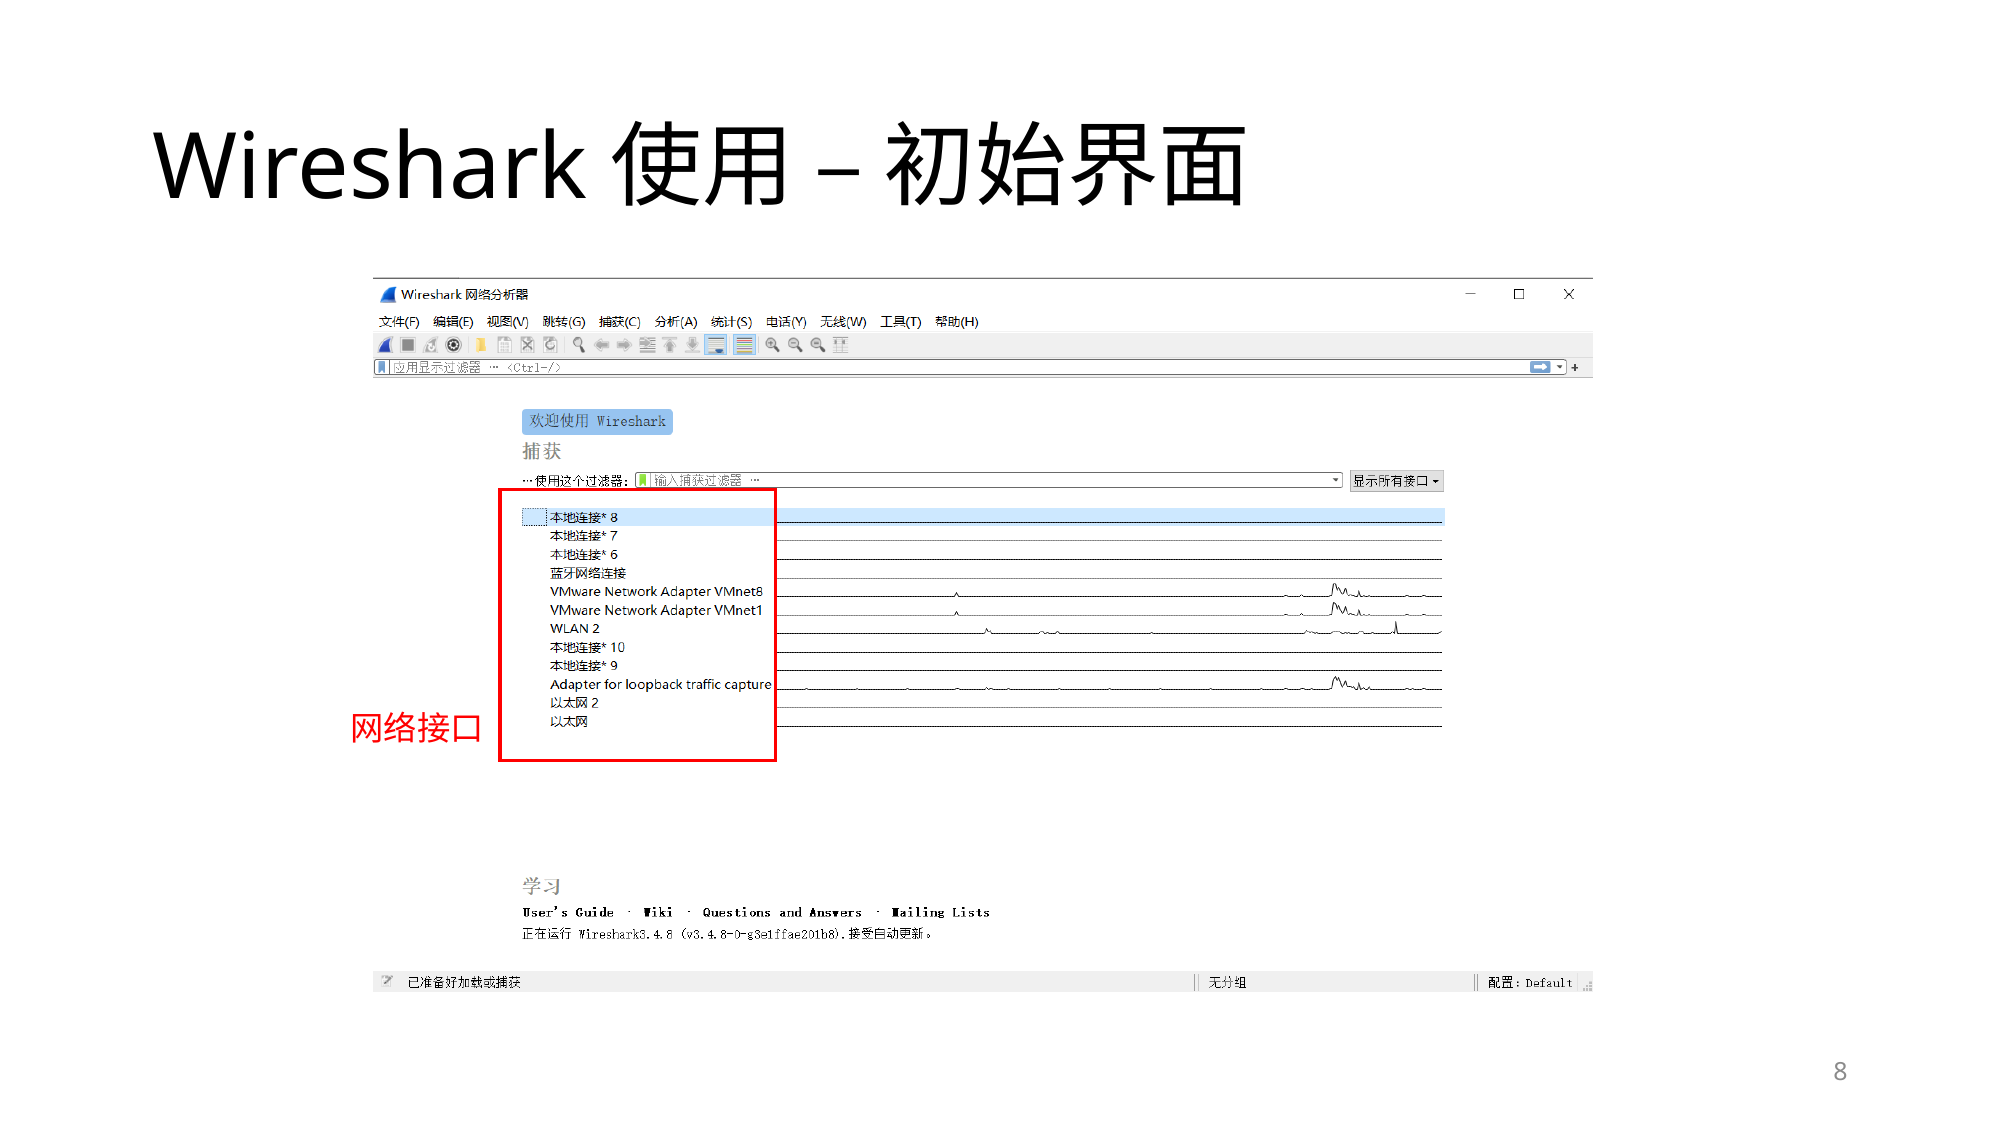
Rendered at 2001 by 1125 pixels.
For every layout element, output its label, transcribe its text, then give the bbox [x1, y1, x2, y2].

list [373, 277, 1593, 992]
title Wireshark使用 – 初始界面 [137, 59, 1863, 278]
text_box 网络接口 [336, 700, 373, 755]
slide_number 8 [1412, 1042, 1863, 1103]
